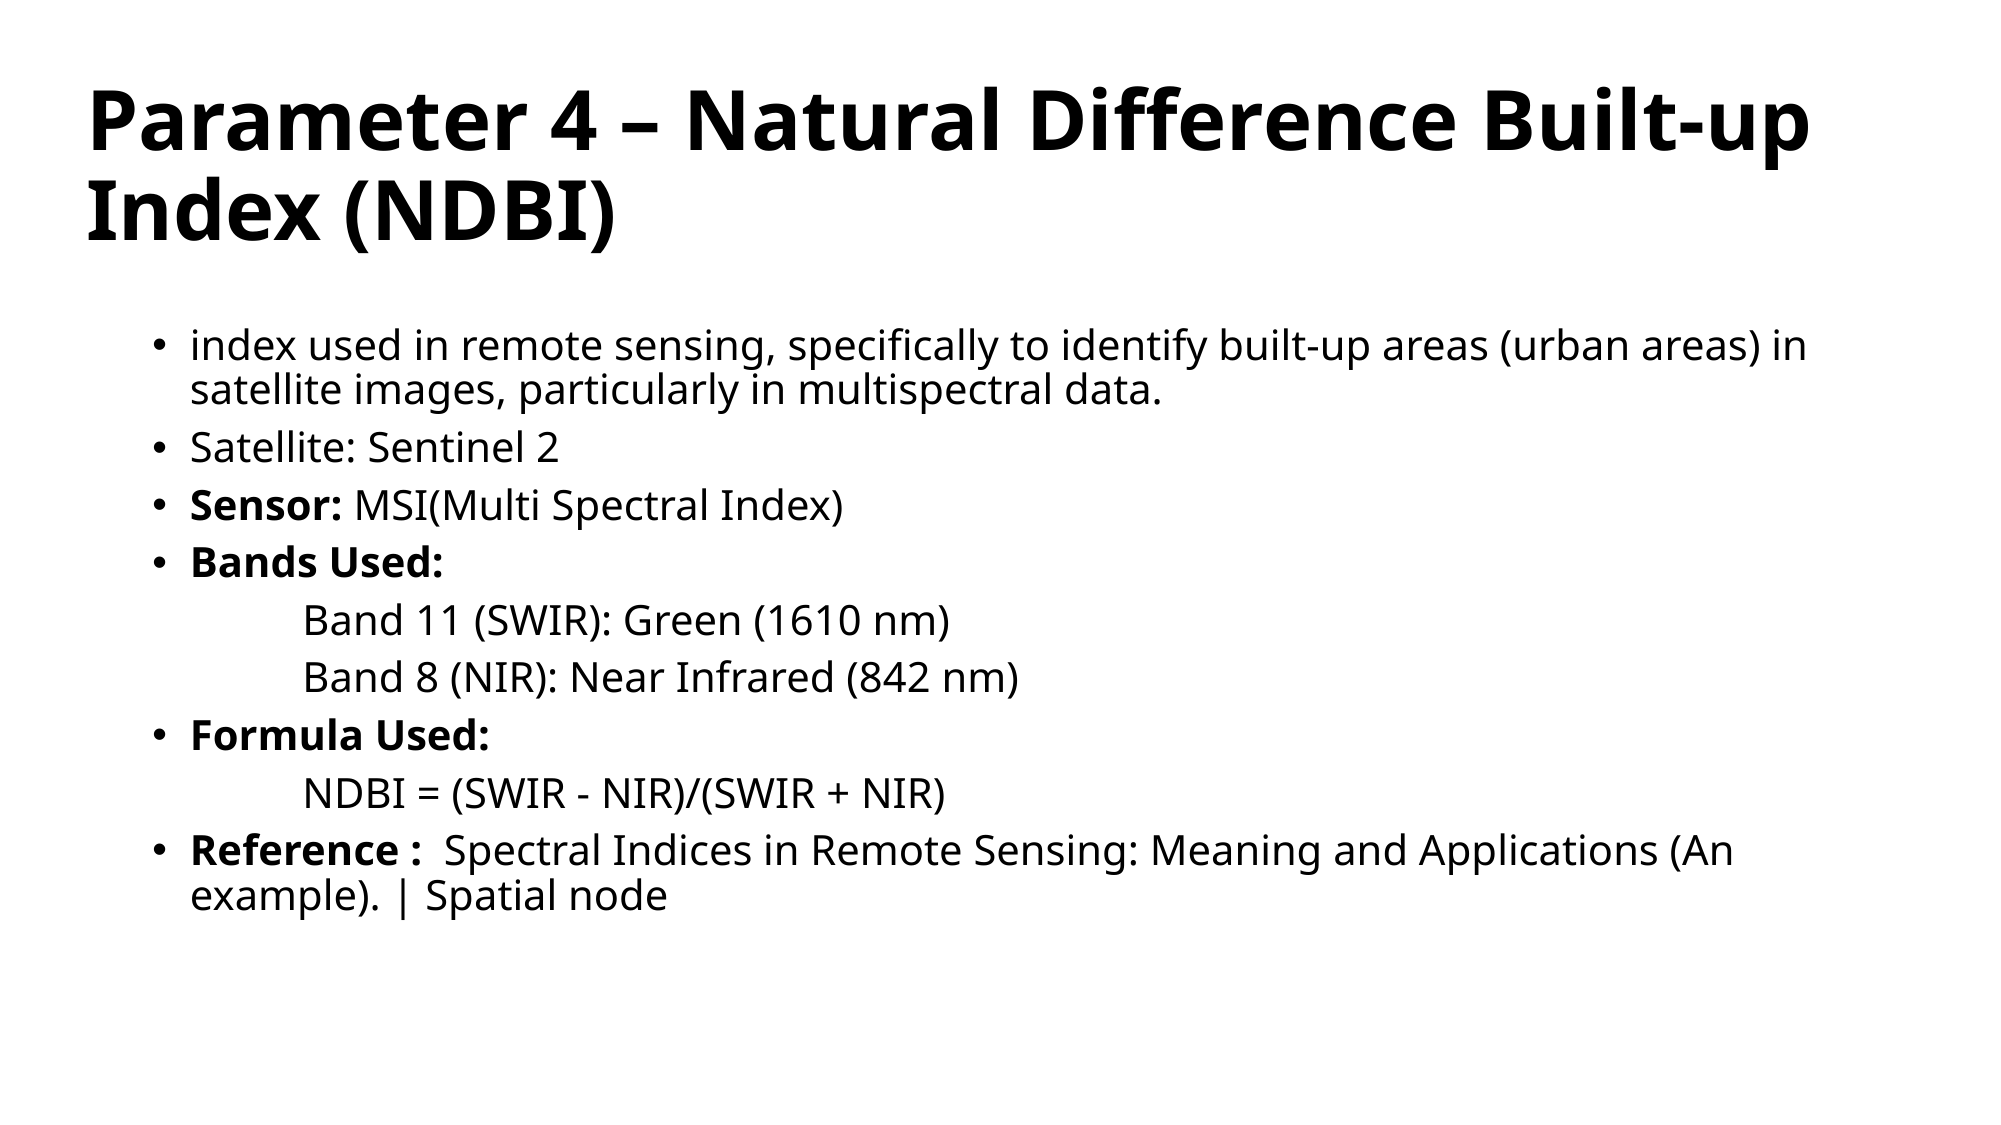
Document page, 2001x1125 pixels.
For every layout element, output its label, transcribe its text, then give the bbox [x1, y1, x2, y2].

title Parameter 4 – Natural Difference Built-up Index (NDBI) [71, 59, 1969, 278]
list index used in remote sensing, specifically to identify built-up areas (urban areas) in satellite images, particularly in multispectral data. Satellite: Sentinel 2 Sensor: MSI(Multi Spectral Index) Bands Used: Band 11 (SWIR): Green (1610 nm) Band 8 (NIR): Near Infrared (842 nm) Formula Used: NDBI = (SWIR - NIR)/(SWIR + NIR) Reference : Spectral Indices in Remote Sensing: Meaning and Applications (An example). | Spatial node [137, 316, 1863, 1014]
